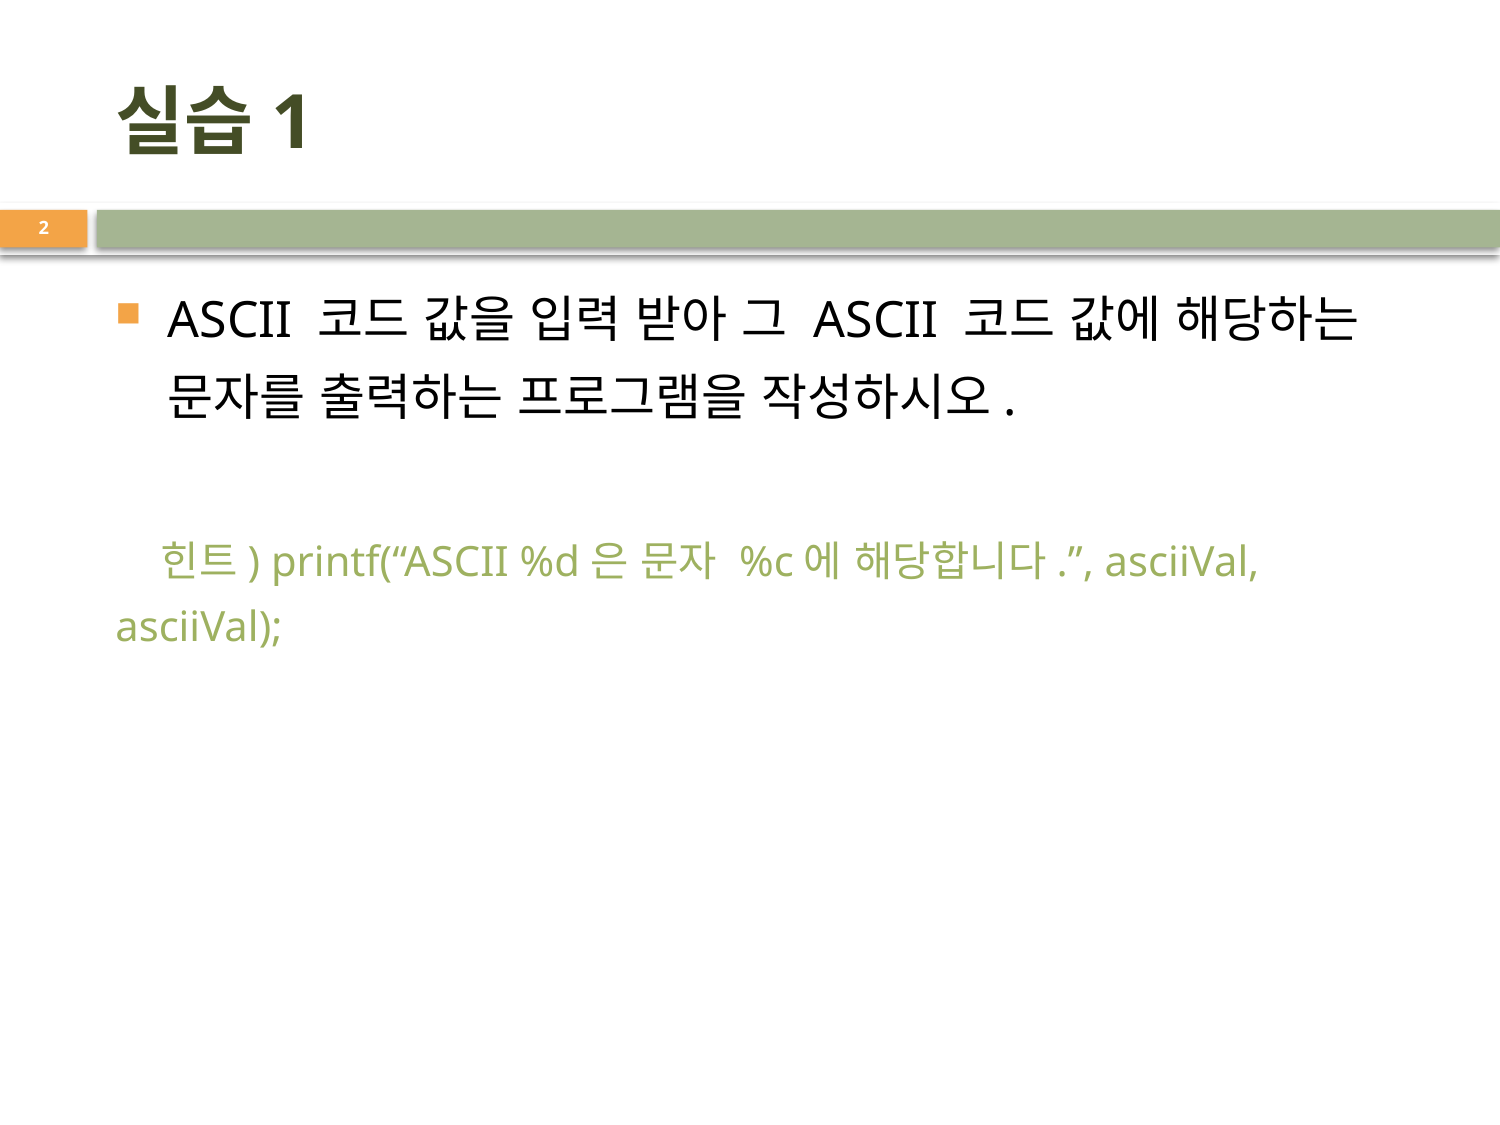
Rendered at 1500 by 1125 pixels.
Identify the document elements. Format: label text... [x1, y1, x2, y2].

title 실습1 [100, 37, 1439, 201]
list ASCII 코드 값을 입력 받아 그 ASCII 코드 값에 해당하는 문자를 출력하는 프로그램을 작성하시오. 힌트) printf(“ASCII %d은 문자 %c에 해당합니다.”, asciiVal, asciiVal); [100, 262, 1439, 1001]
slide_number 2 [0, 208, 88, 249]
